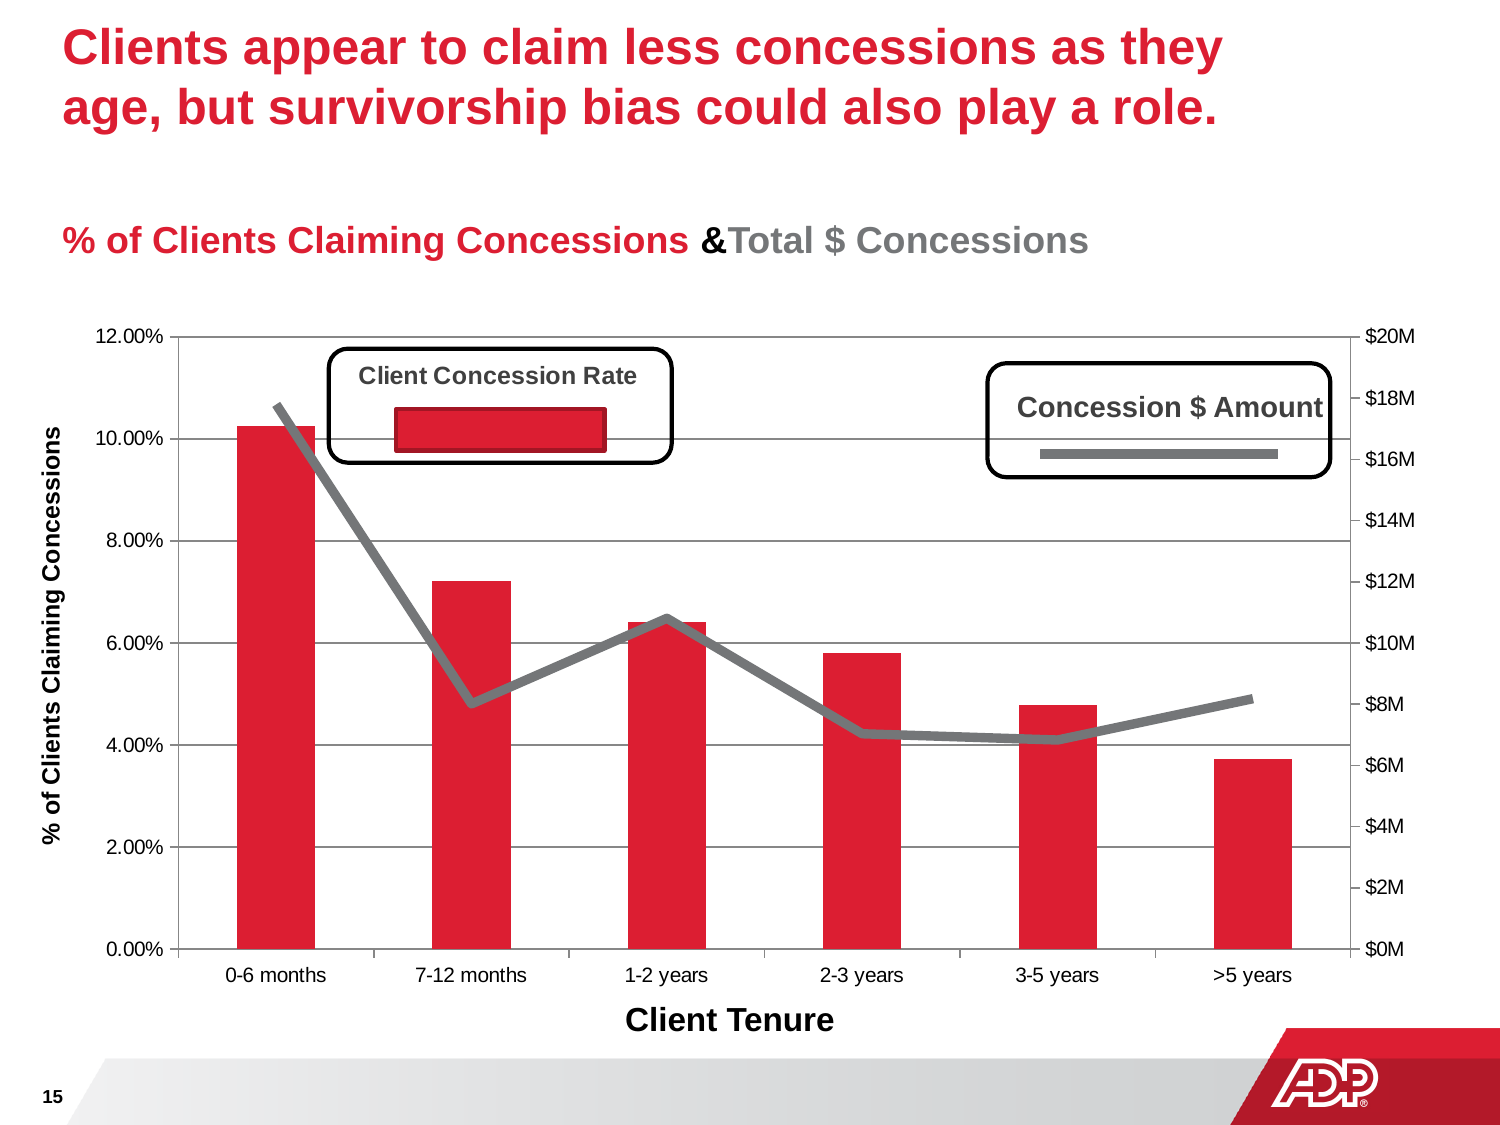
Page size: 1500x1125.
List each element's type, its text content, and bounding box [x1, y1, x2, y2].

chart [78, 313, 1437, 999]
title Clients appear to claim less concessions as they age, but survivorship bias could also play a role. [62, 0, 1284, 150]
text_box Client Tenure [625, 1008, 867, 1039]
picture [65, 1028, 1500, 1125]
text_box % of Clients Claiming Concessions [34, 420, 65, 845]
list % of Clients Claiming Concessions &Total $ Concessions [62, 206, 1284, 290]
slide_number 15 [15, 1047, 64, 1107]
